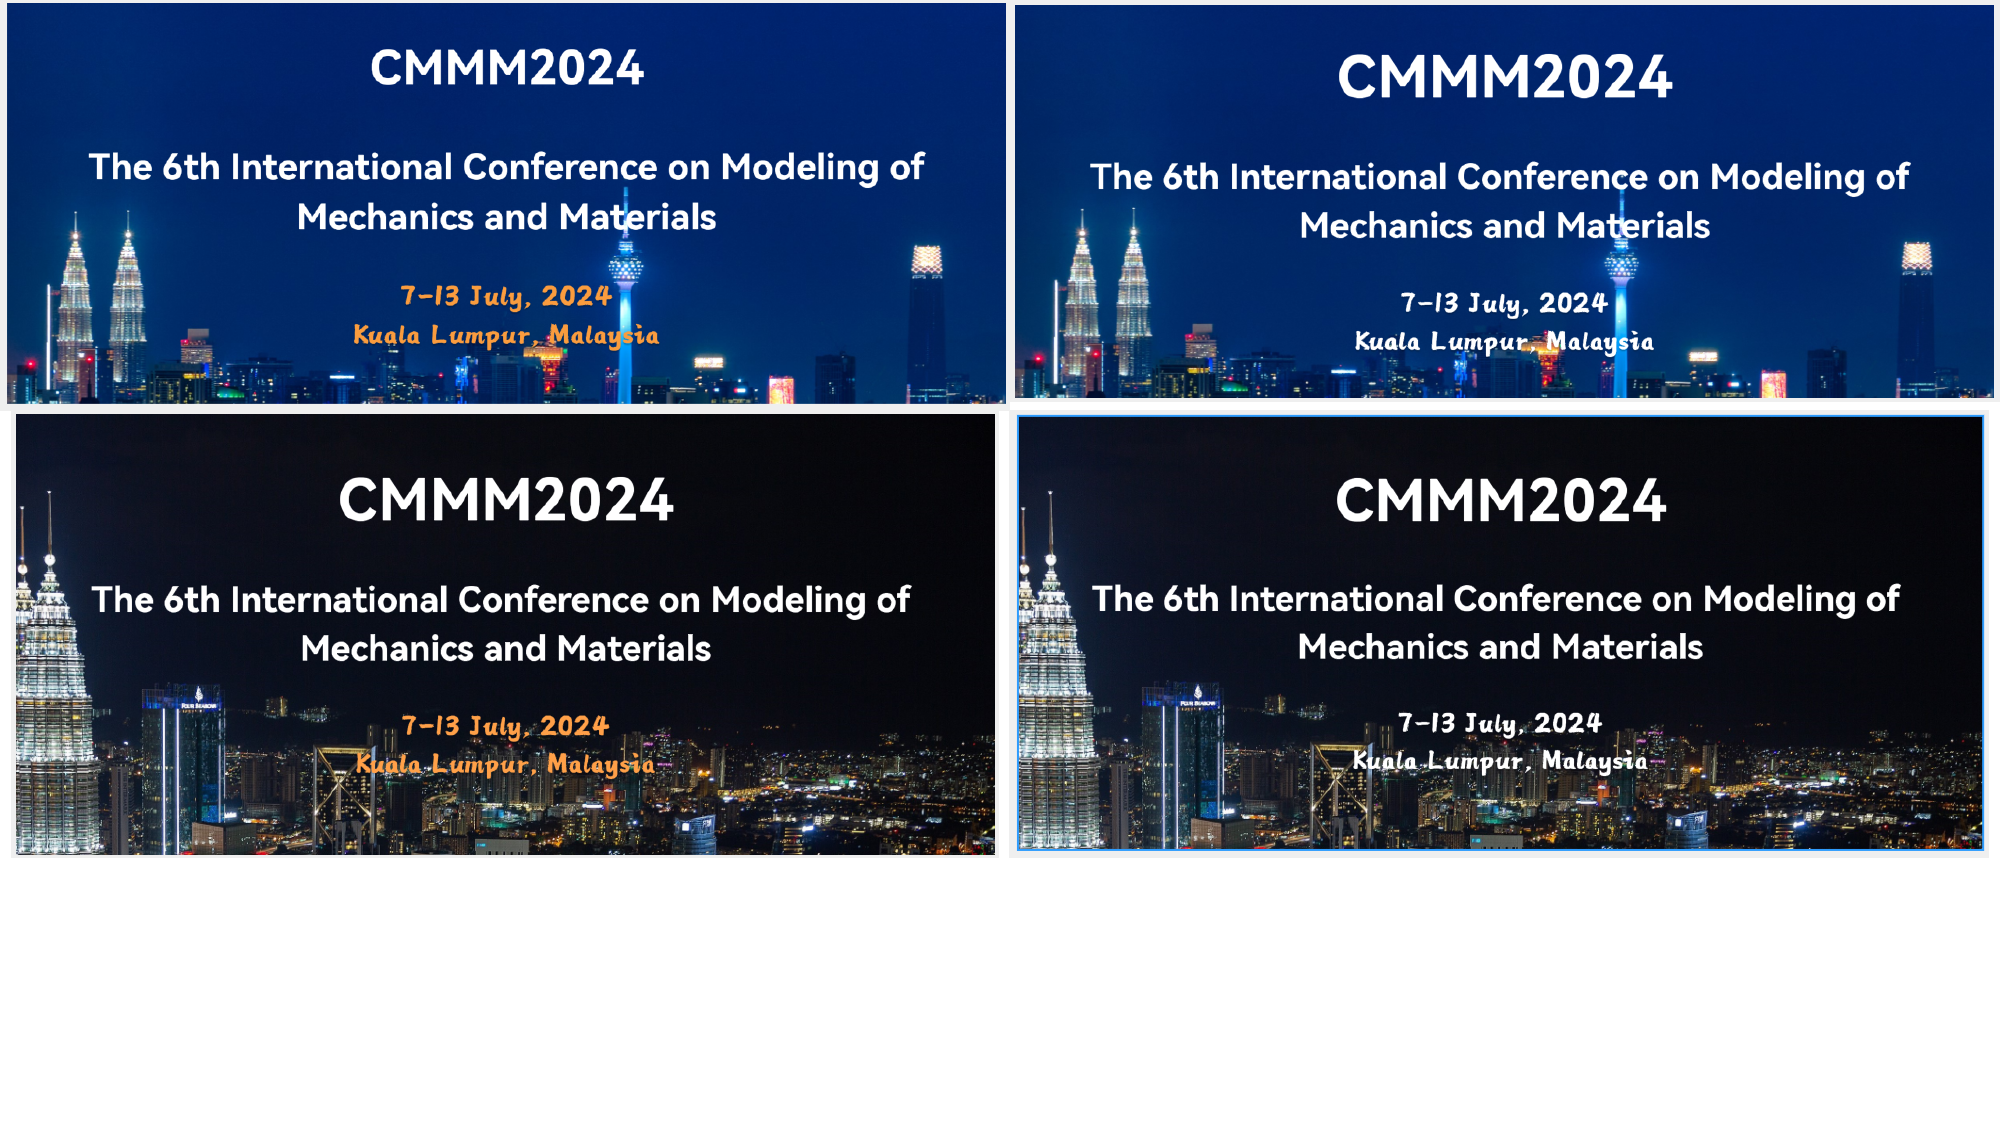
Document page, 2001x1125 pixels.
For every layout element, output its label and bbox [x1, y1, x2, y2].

text_box [0, 0, 2000, 858]
